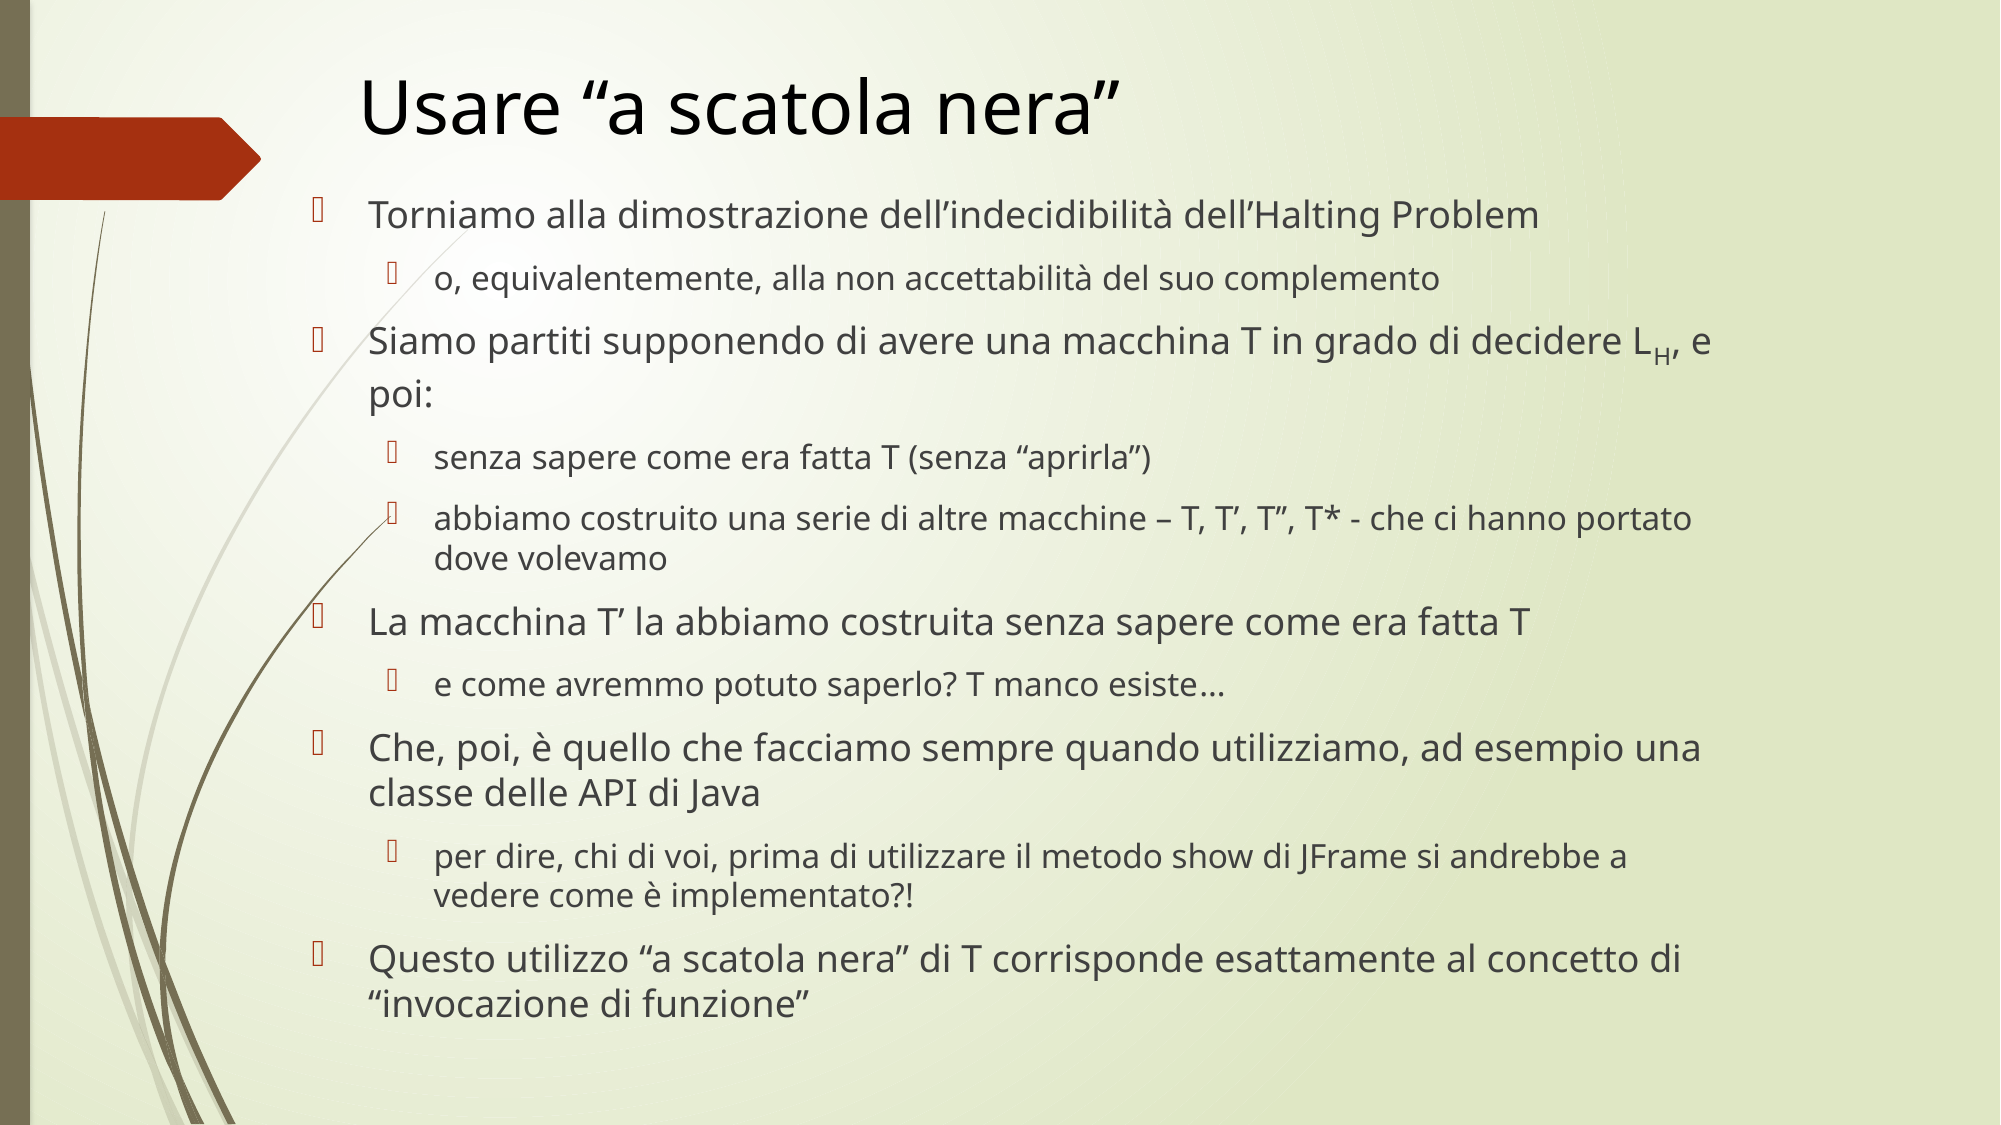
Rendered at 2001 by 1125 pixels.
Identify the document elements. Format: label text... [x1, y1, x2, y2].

list Torniamo alla dimostrazione dell’indecidibilità dell’Halting Problem o, equivalentemente, alla non accettabilità del suo complemento Siamo partiti supponendo di avere una macchina T in grado di decidere LH, e poi: senza sapere come era fatta T (senza “aprirla”) abbiamo costruito una serie di altre macchine – T, T’, T’’, T* - che ci hanno portato dove volevamo La macchina T’ la abbiamo costruita senza sapere come era fatta T e come avremmo potuto saperlo? T manco esiste… Che, poi, è quello che facciamo sempre quando utilizziamo, ad esempio una classe delle API di Java per dire, chi di voi, prima di utilizzare il metodo show di JFrame si andrebbe a vedere come è implementato?! Questo utilizzo “a scatola nera” di T corrisponde esattamente al concetto di “invocazione di funzione” [296, 183, 1760, 1088]
title Usare “a scatola nera” [343, 51, 1806, 184]
